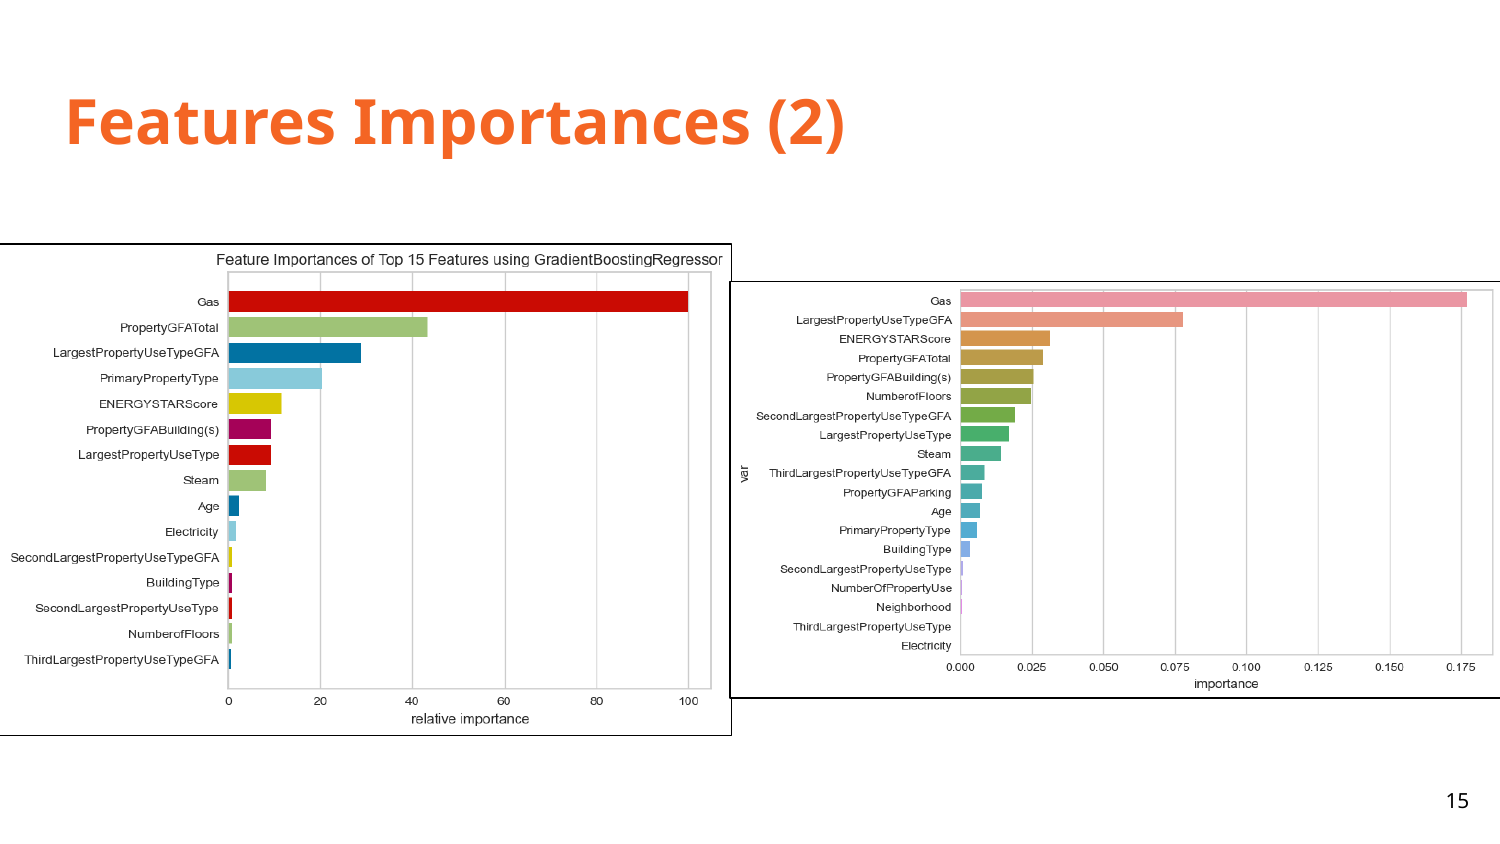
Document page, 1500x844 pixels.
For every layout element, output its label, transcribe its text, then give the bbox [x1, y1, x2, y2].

title Features Importances (2) [49, 67, 1448, 173]
slide_number ‹#› [1394, 769, 1484, 834]
picture [0, 244, 1500, 736]
